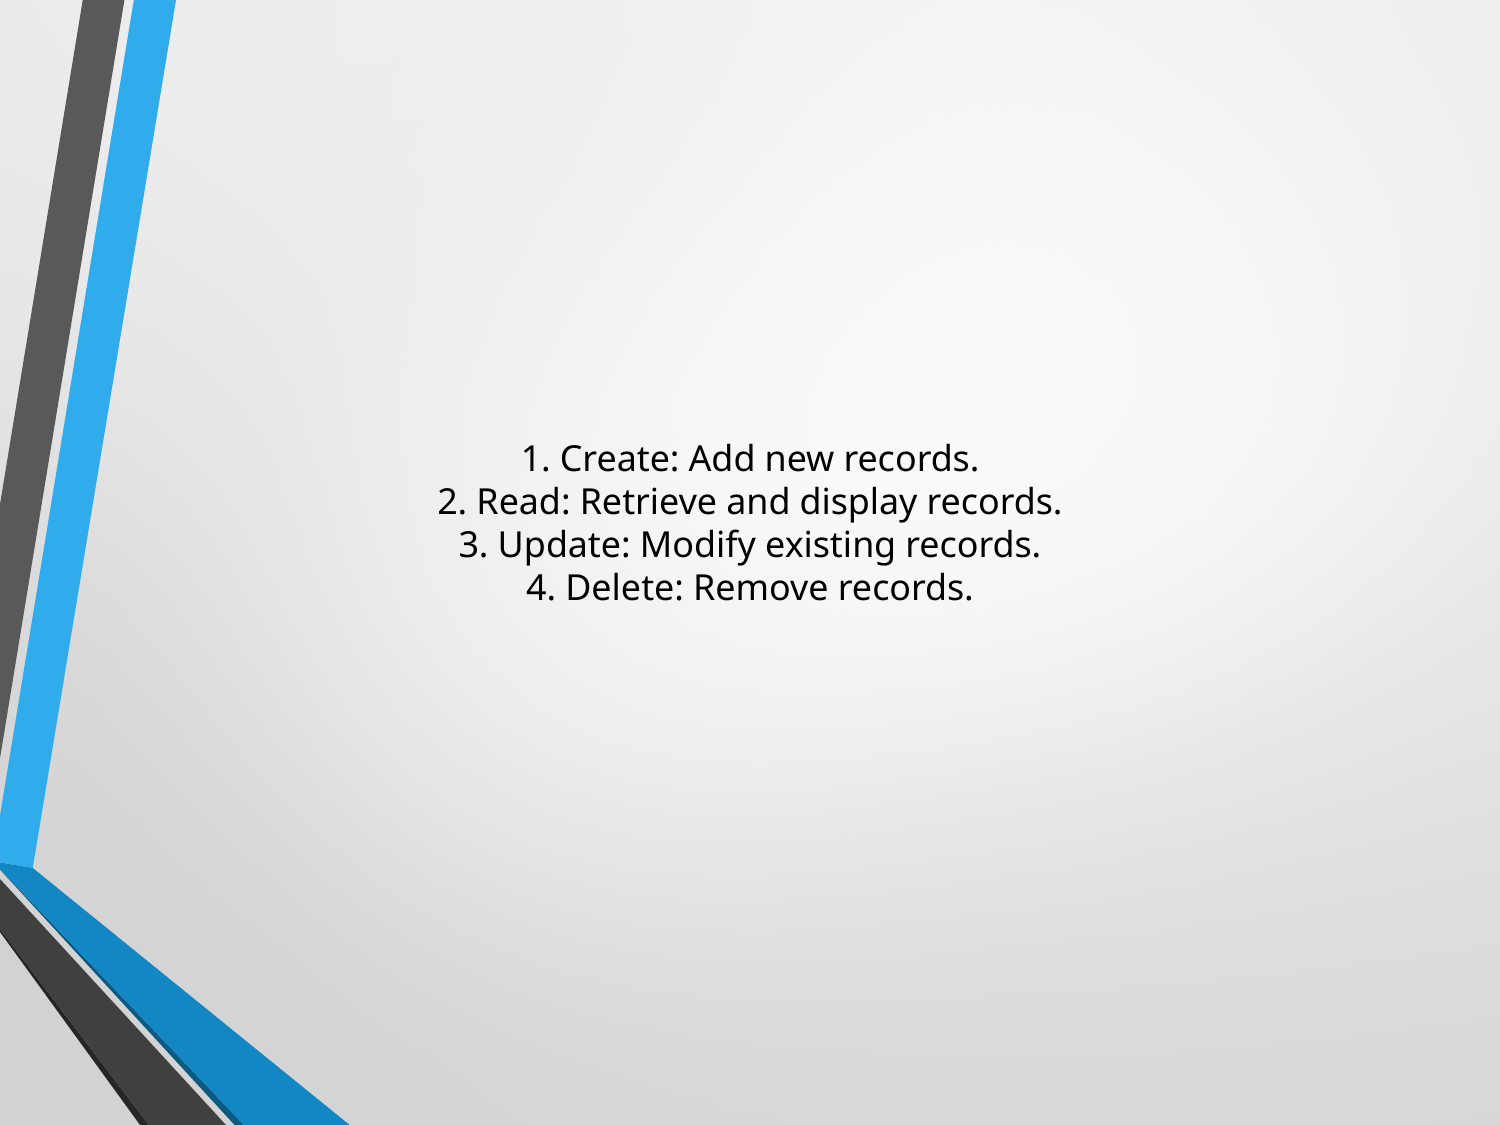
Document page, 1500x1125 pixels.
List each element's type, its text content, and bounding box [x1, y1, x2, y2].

title 1. Create: Add new records. 2. Read: Retrieve and display records. 3. Update: Modify existing records. 4. Delete: Remove records. [75, 427, 1425, 616]
